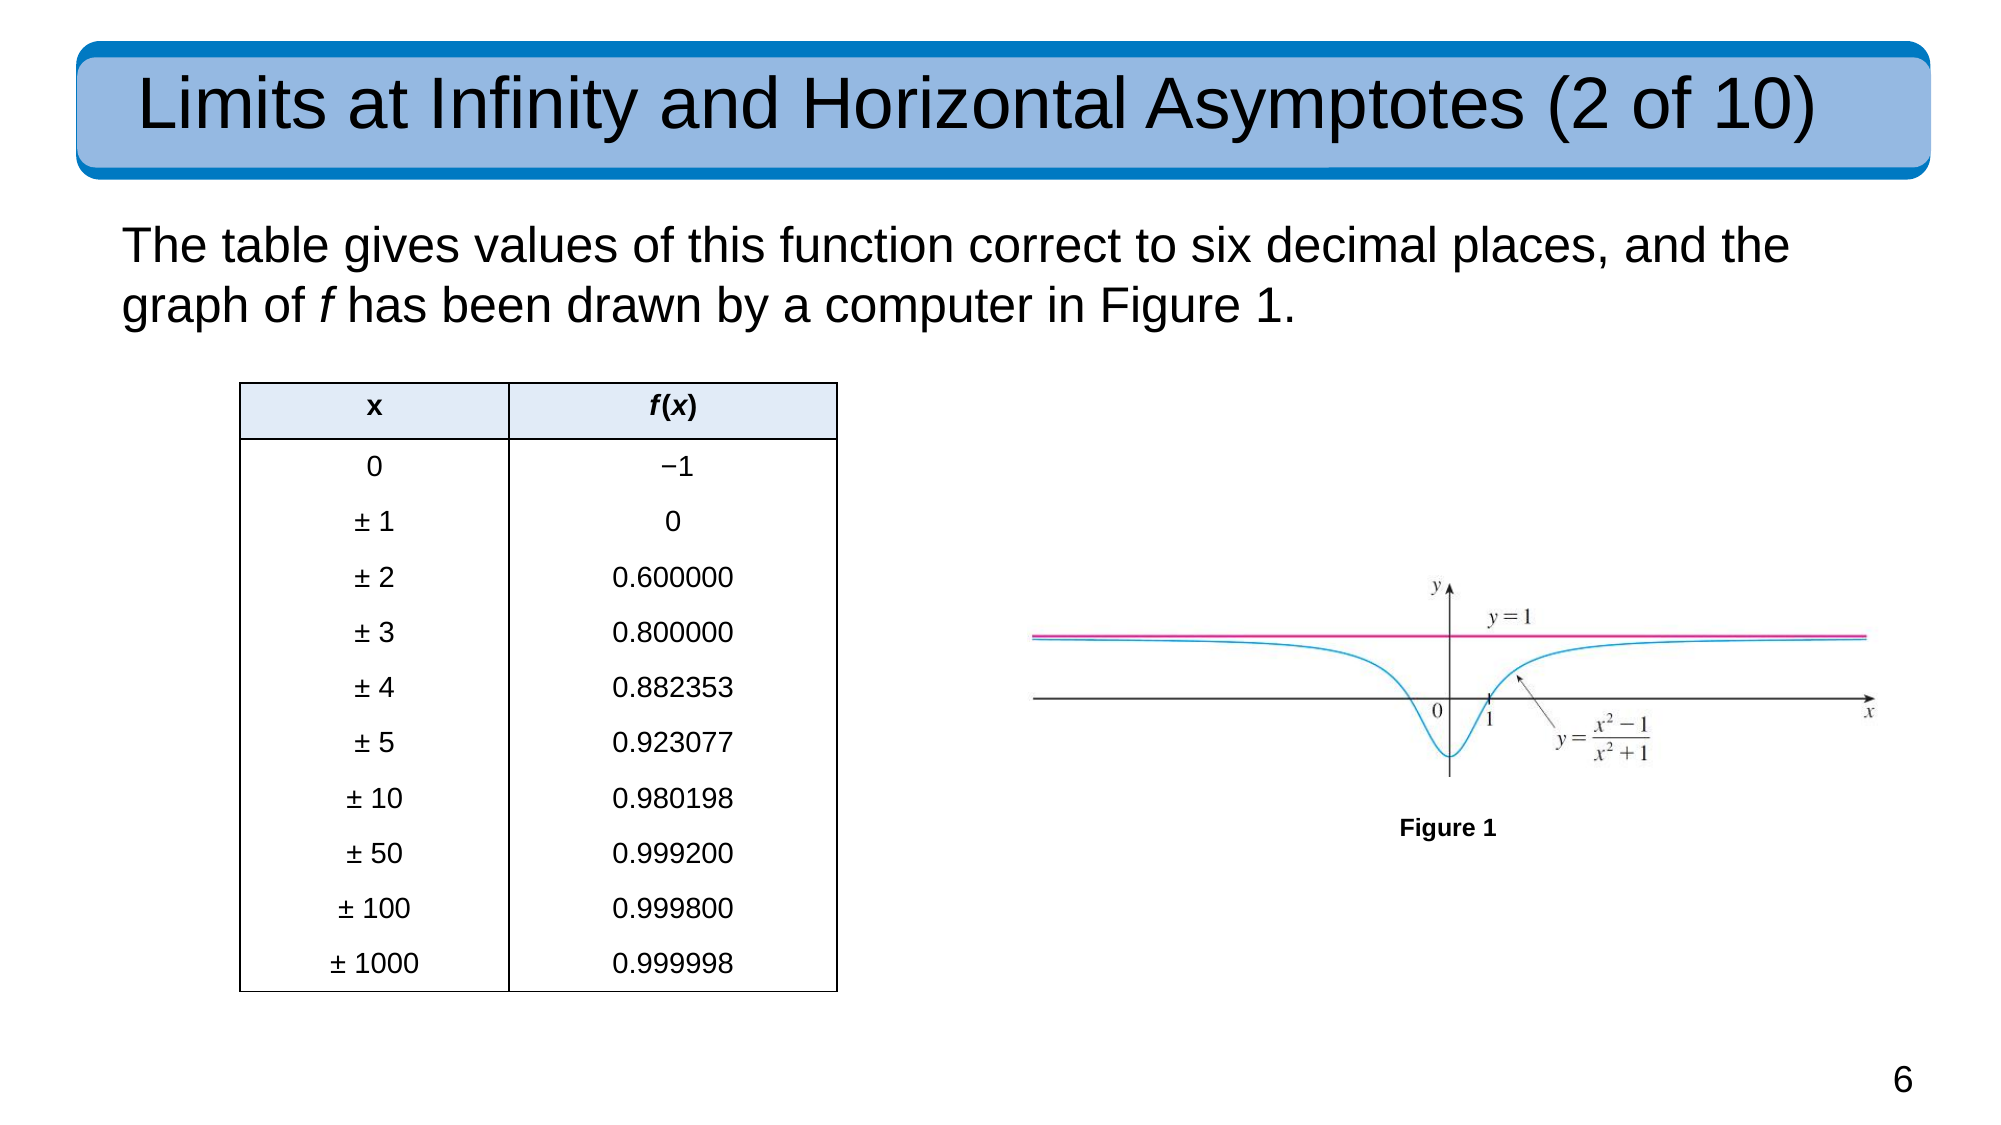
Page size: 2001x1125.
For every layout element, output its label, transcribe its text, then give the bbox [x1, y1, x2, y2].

list The table gives values of this function correct to six decimal places, and the graph of f has been drawn by a computer in Figure 1. [121, 212, 1881, 359]
table_header f (x) [510, 384, 836, 438]
table_cell 0.999998 [510, 936, 836, 991]
table_cell 0.999200 [510, 826, 836, 881]
table_cell −1 [510, 440, 836, 494]
table_cell ± 5 [241, 715, 508, 770]
table_cell ± 4 [241, 660, 508, 715]
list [1027, 575, 1881, 777]
table_cell 0.800000 [510, 604, 836, 660]
table_cell ± 1000 [241, 936, 508, 991]
title Limits at Infinity and Horizontal Asymptotes (2 of 10) [137, 65, 1863, 176]
table_cell ± 1 [241, 494, 508, 549]
list Figure 1 [1399, 814, 1581, 861]
table_cell 0.600000 [510, 549, 836, 604]
table_cell 0 [510, 494, 836, 549]
table_cell ± 2 [241, 549, 508, 604]
table_cell 0.999800 [510, 881, 836, 936]
table_cell ± 100 [241, 881, 508, 936]
table_cell 0.980198 [510, 770, 836, 826]
table_cell ± 3 [241, 604, 508, 660]
table_cell ± 50 [241, 826, 508, 881]
table_header x [241, 384, 508, 438]
table_cell 0.923077 [510, 715, 836, 770]
table_cell 0.882353 [510, 660, 836, 715]
table_cell 0 [241, 440, 508, 494]
table_cell ± 10 [241, 770, 508, 826]
